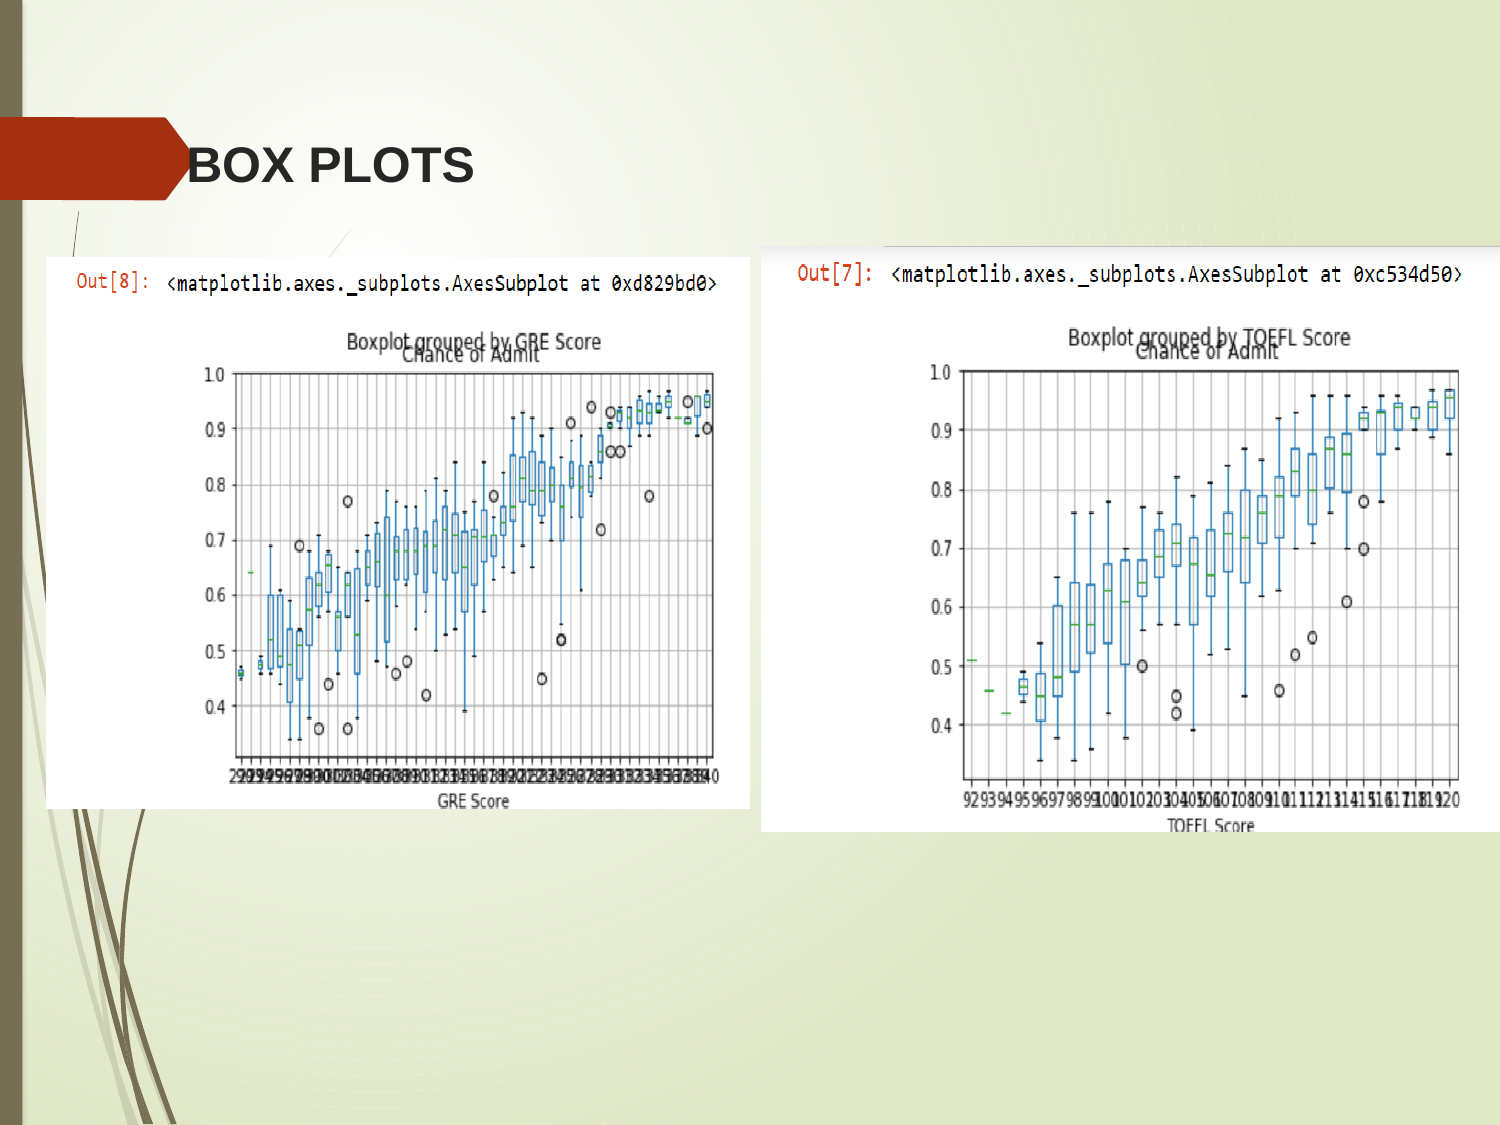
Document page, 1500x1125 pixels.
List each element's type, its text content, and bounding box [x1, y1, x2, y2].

picture [761, 245, 1500, 833]
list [46, 257, 751, 809]
title BOX PLOTS [171, 125, 1416, 938]
